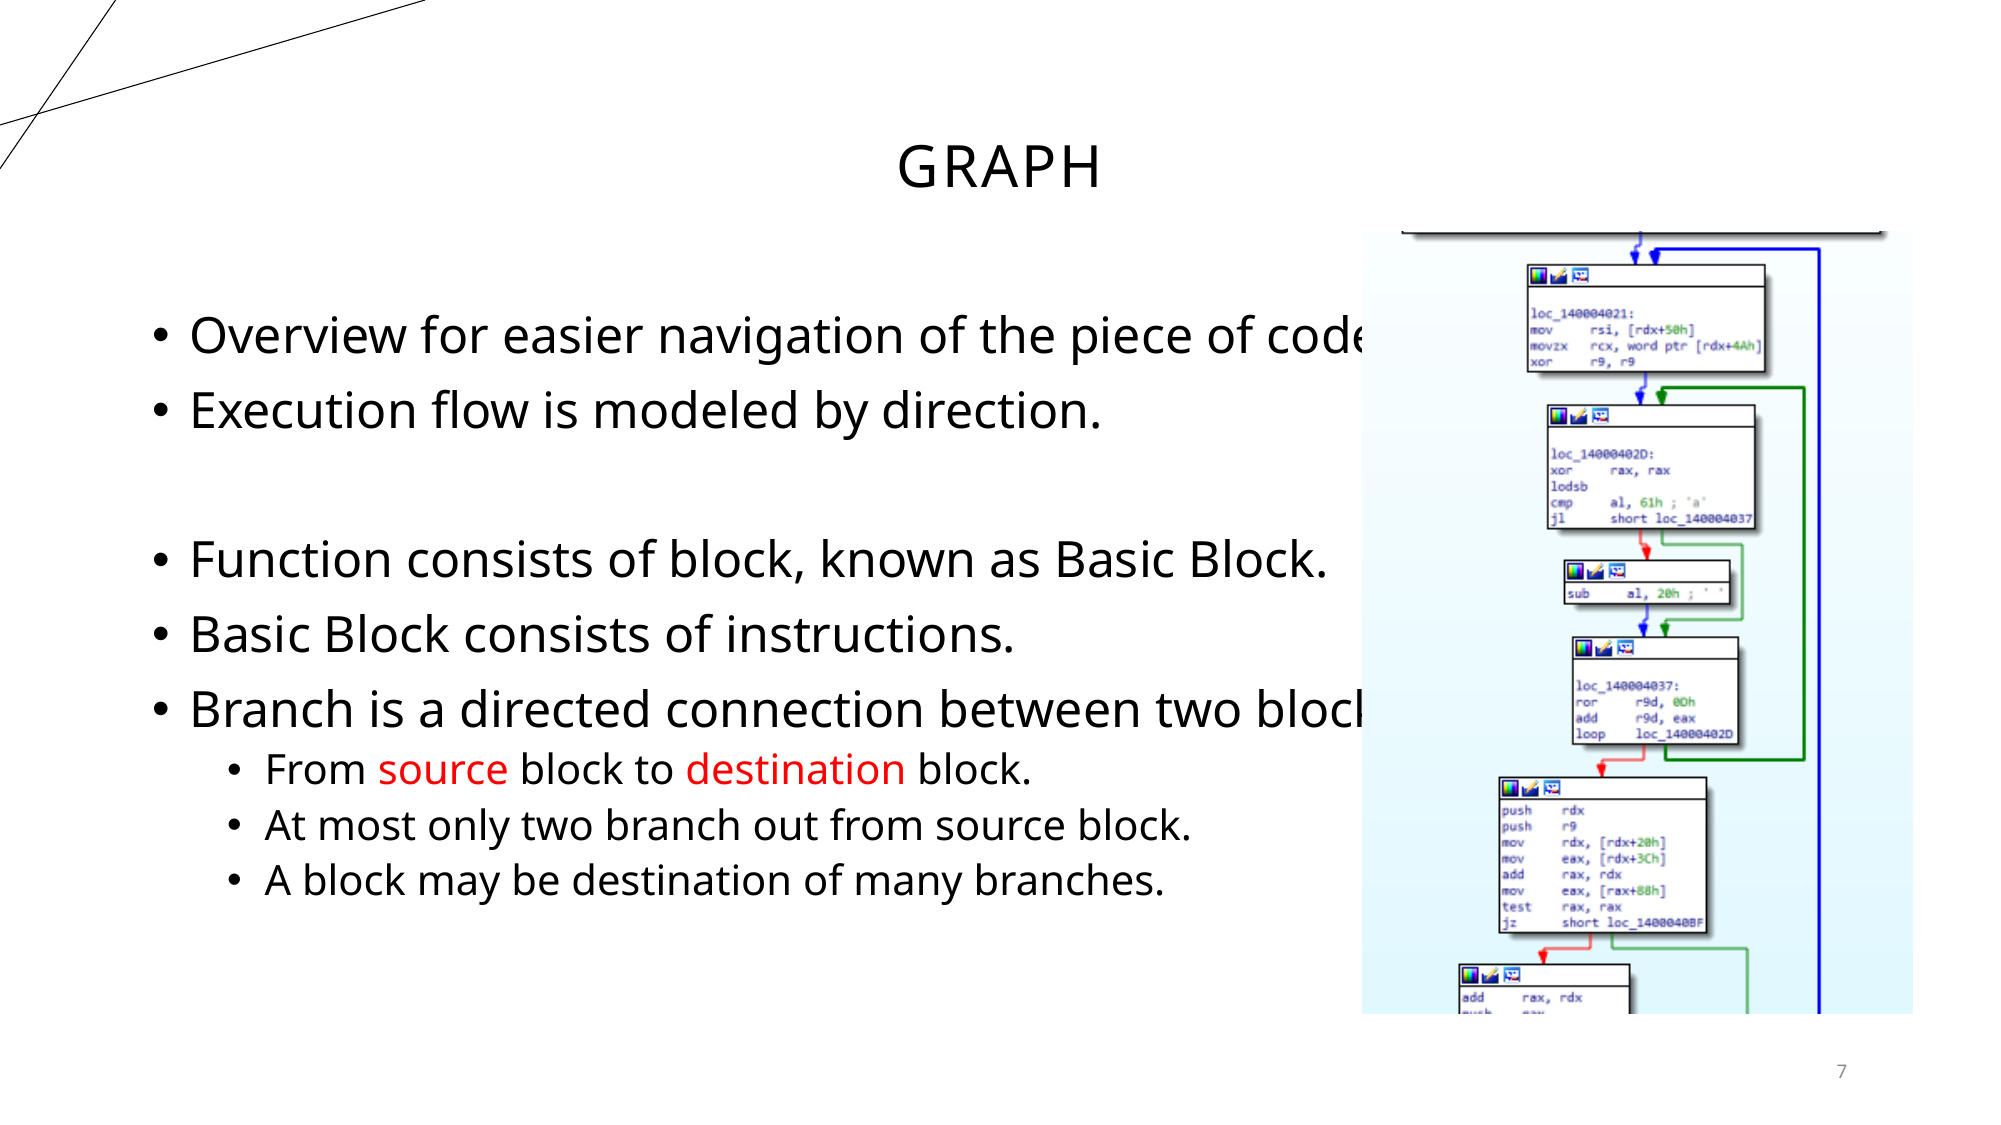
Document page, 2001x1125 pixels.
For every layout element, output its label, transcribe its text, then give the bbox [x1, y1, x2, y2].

slide_number 7 [1412, 1042, 1863, 1103]
text_box Overview for easier navigation of the piece of code. Execution flow is modeled by direction. Function consists of block, known as Basic Block. Basic Block consists of instructions. Branch is a directed connection between two blocks. From source block to destination block. At most only two branch out from source block. A block may be destination of many branches. [137, 302, 1362, 1014]
picture [1362, 231, 1913, 1014]
title Graph [137, 59, 1863, 278]
